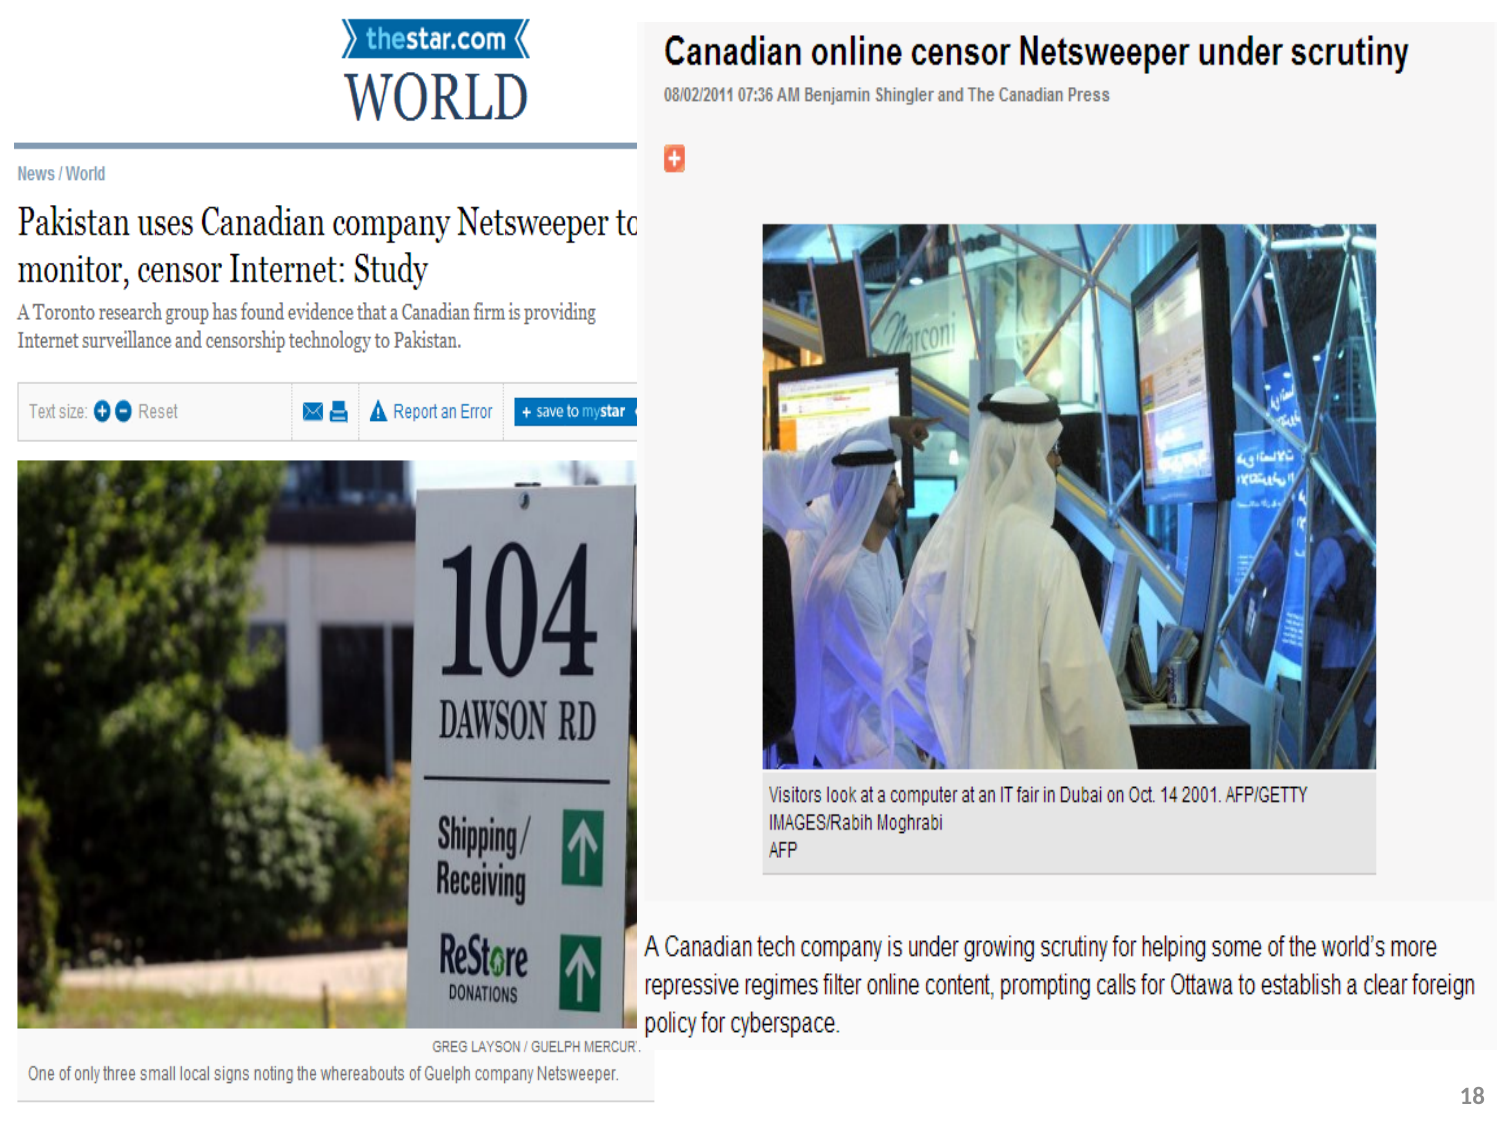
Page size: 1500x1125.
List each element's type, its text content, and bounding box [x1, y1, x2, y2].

picture [14, 0, 1498, 1118]
slide_number 18 [1397, 1065, 1500, 1125]
